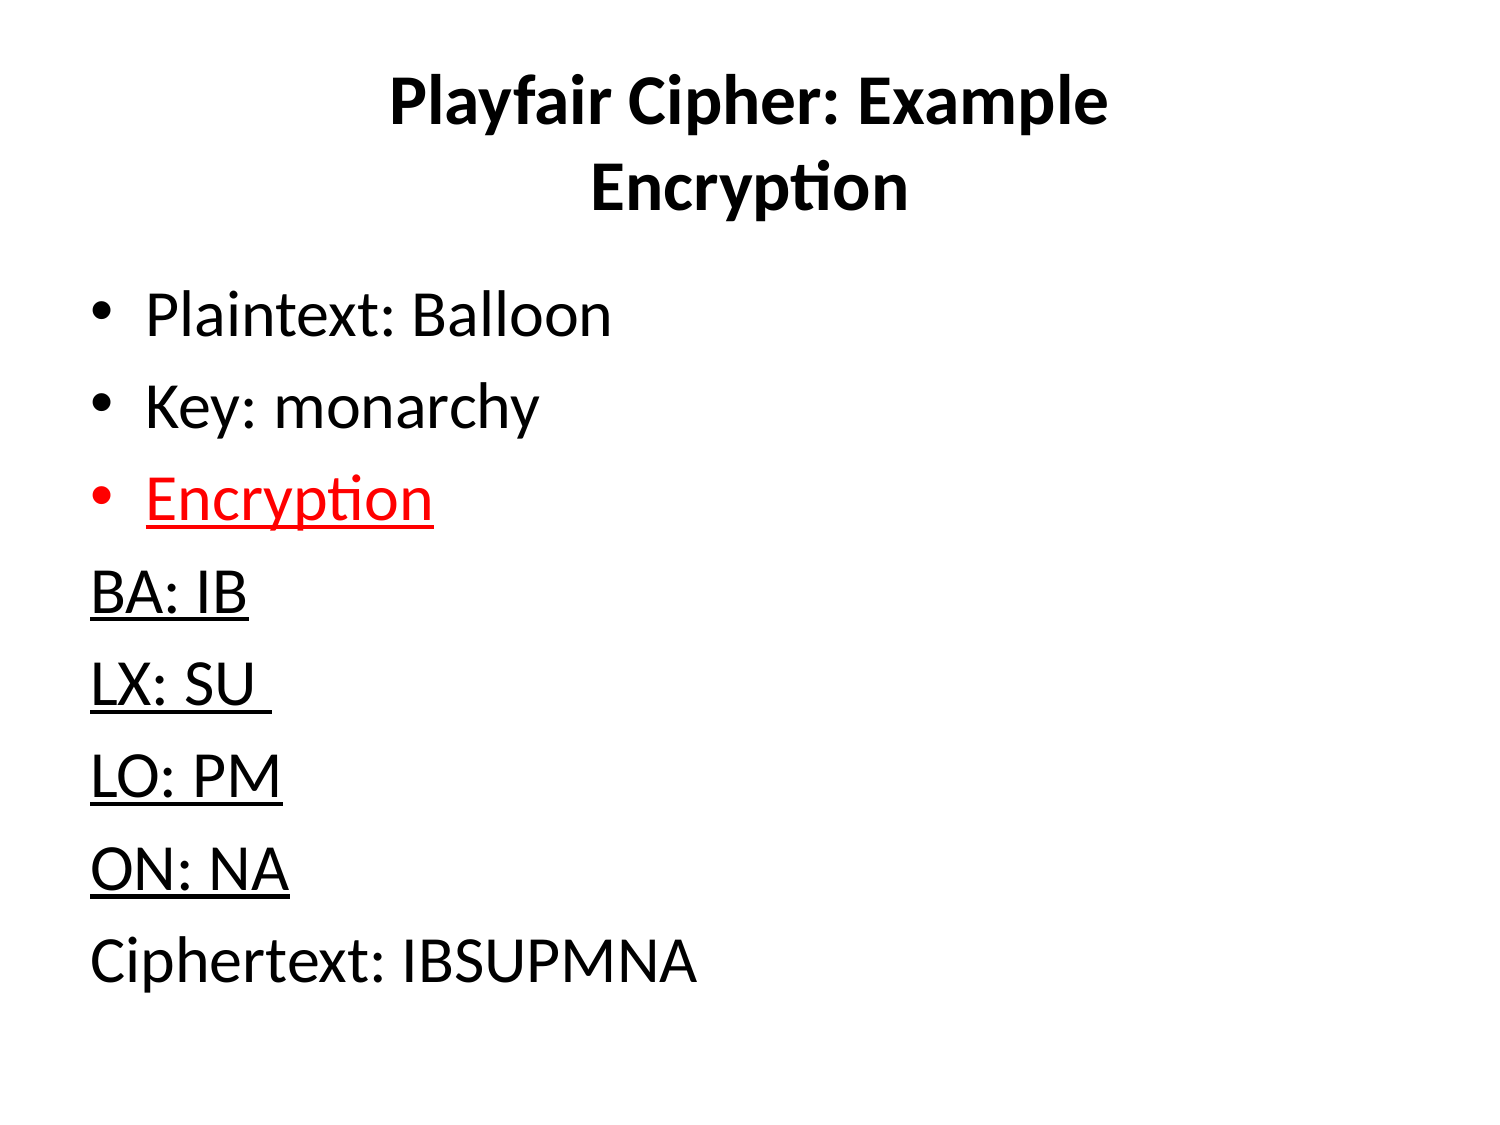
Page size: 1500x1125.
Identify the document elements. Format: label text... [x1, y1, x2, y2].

title Playfair Cipher: Example Encryption [75, 45, 1425, 233]
list Plaintext: Balloon Key: monarchy Encryption BA: IB LX: SU LO: PM ON: NA Ciphertext: IBSUPMNA [75, 262, 1425, 1005]
